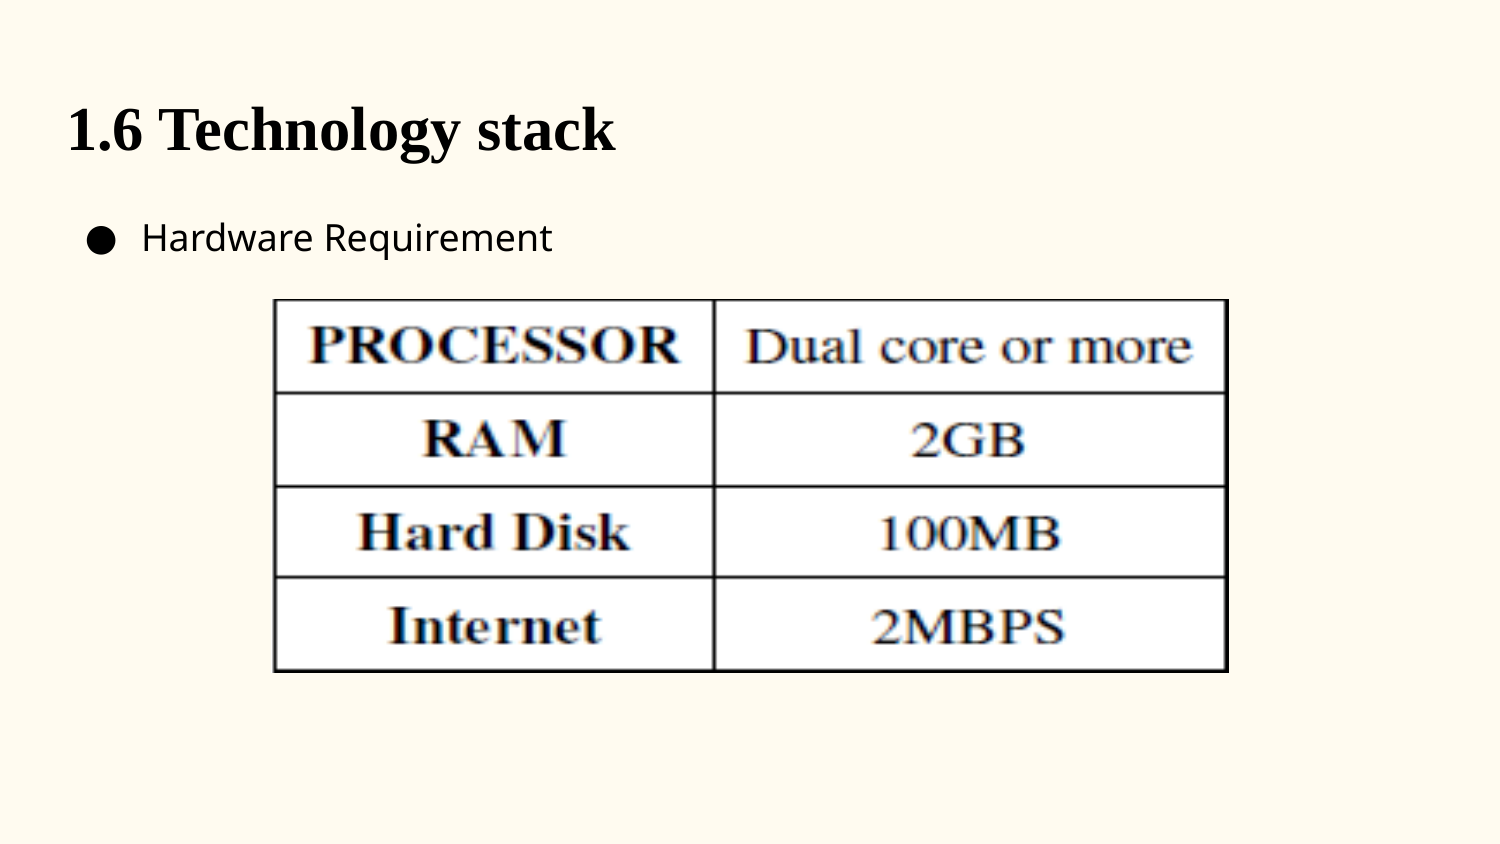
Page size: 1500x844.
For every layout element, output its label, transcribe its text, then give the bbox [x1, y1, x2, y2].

title 1.6 Technology stack [51, 72, 1449, 174]
list Hardware Requirement [51, 192, 1449, 750]
picture [271, 298, 1229, 673]
